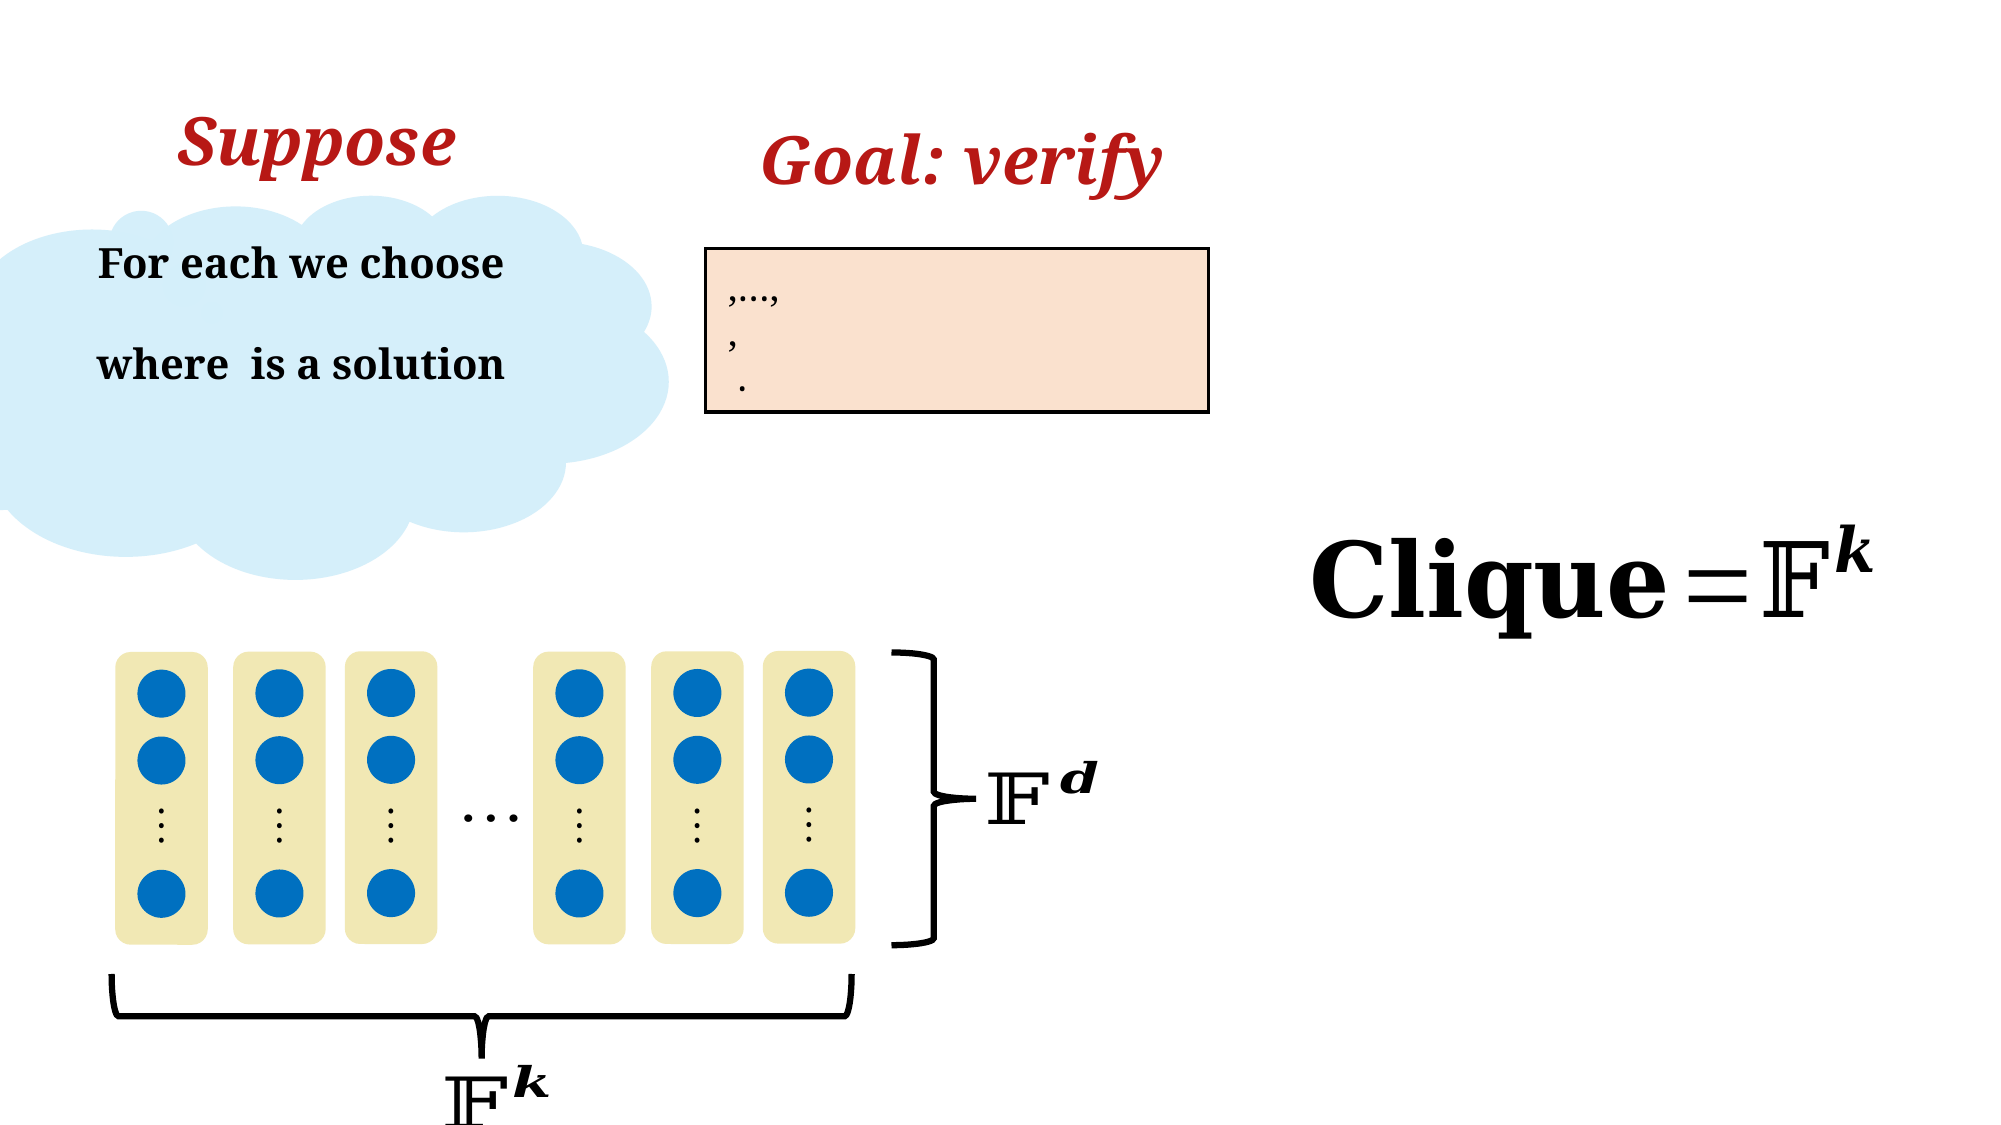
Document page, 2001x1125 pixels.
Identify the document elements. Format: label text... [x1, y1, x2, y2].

text_box [0, 194, 670, 581]
text_box Suppose [162, 91, 471, 187]
text_box Goal: verify [744, 110, 1180, 205]
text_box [705, 248, 1247, 416]
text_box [111, 650, 1099, 1125]
